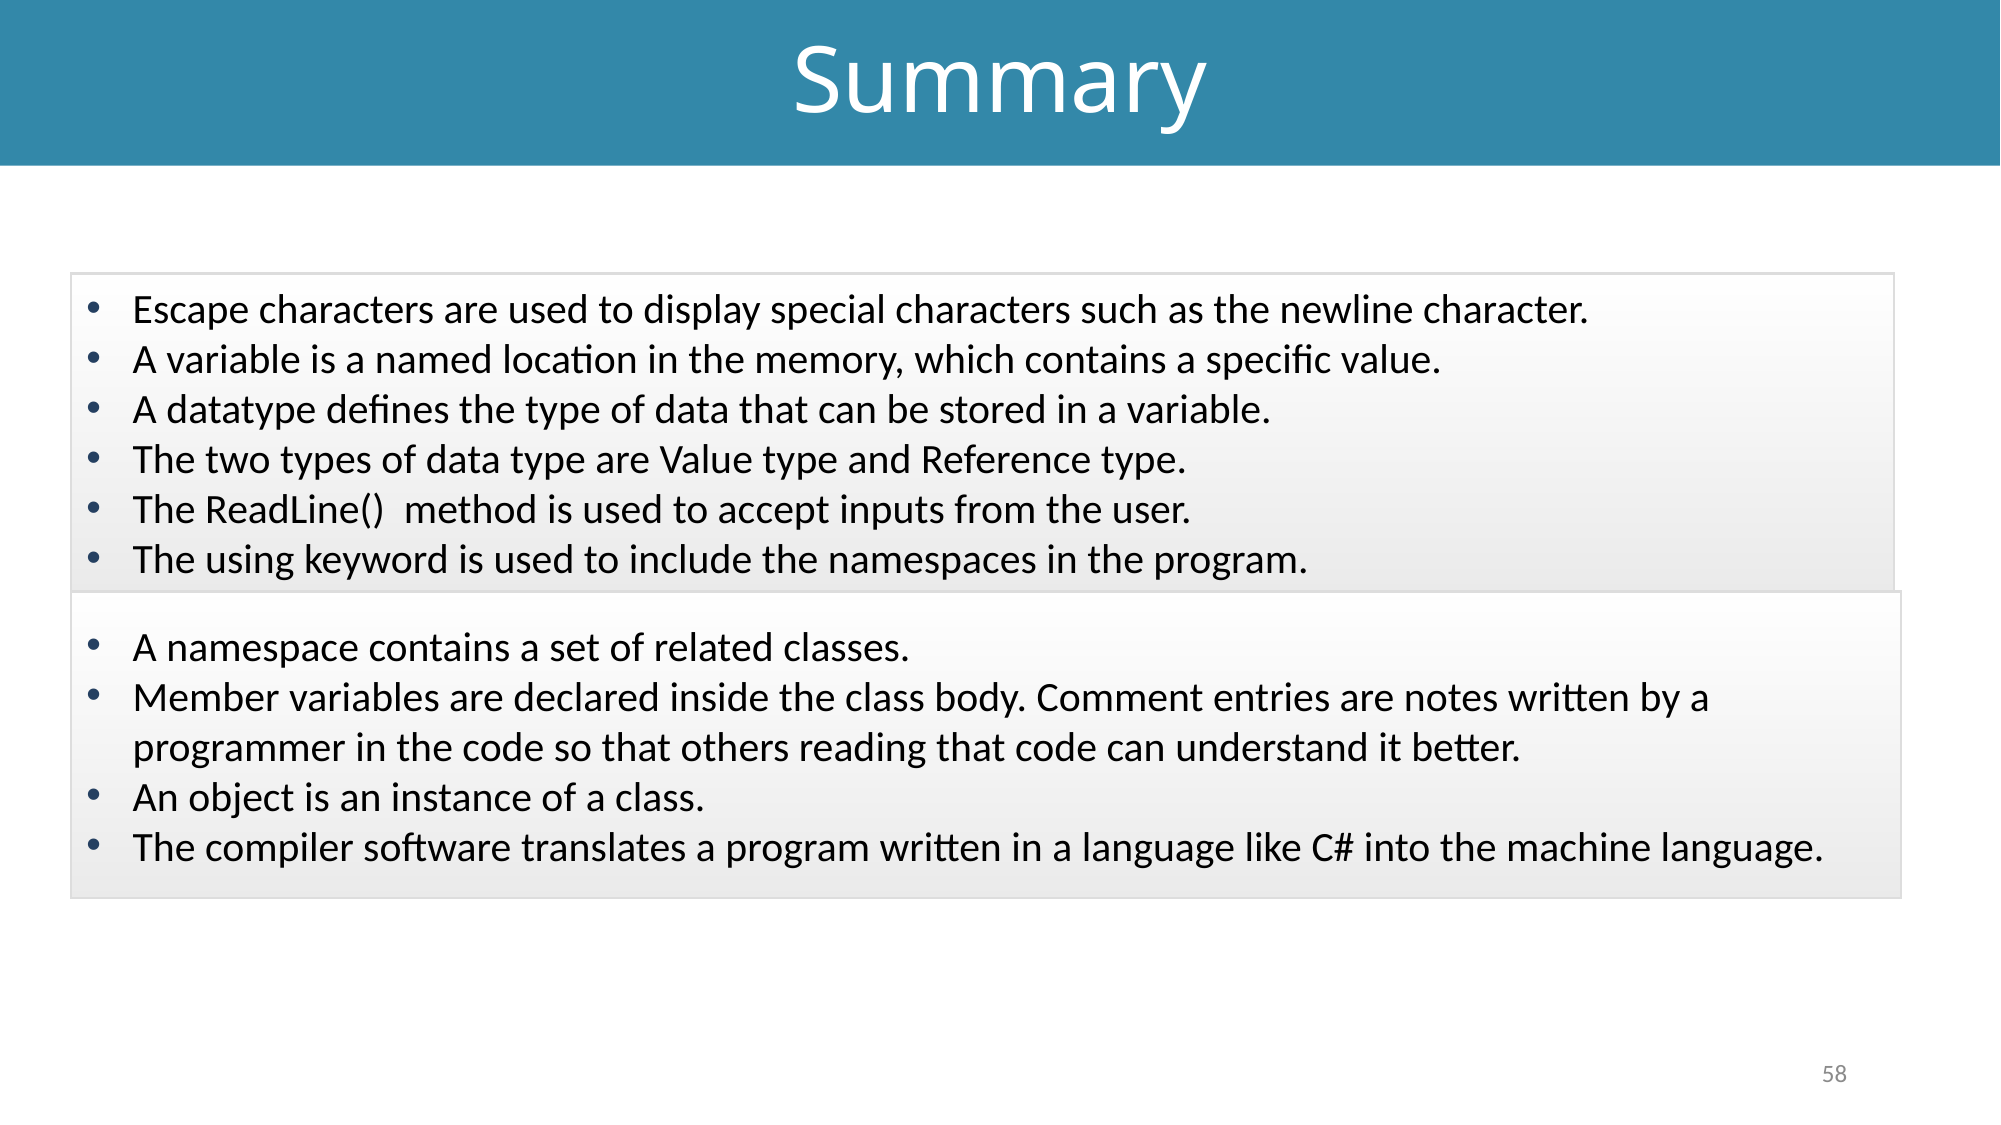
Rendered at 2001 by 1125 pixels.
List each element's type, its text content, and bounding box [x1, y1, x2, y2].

text_box A namespace contains a set of related classes. Member variables are declared inside the class body. Comment entries are notes written by a programmer in the code so that others reading that code can understand it better. An object is an instance of a class. The compiler software translates a program written in a language like C# into the machine language. [71, 591, 1901, 898]
title Summary [0, 0, 2000, 166]
slide_number 58 [1412, 1042, 1863, 1103]
text_box Escape characters are used to display special characters such as the newline character. A variable is a named location in the memory, which contains a specific value. A datatype defines the type of data that can be stored in a variable. The two types of data type are Value type and Reference type. The ReadLine() method is used to accept inputs from the user. The using keyword is used to include the namespaces in the program. [71, 273, 1894, 591]
